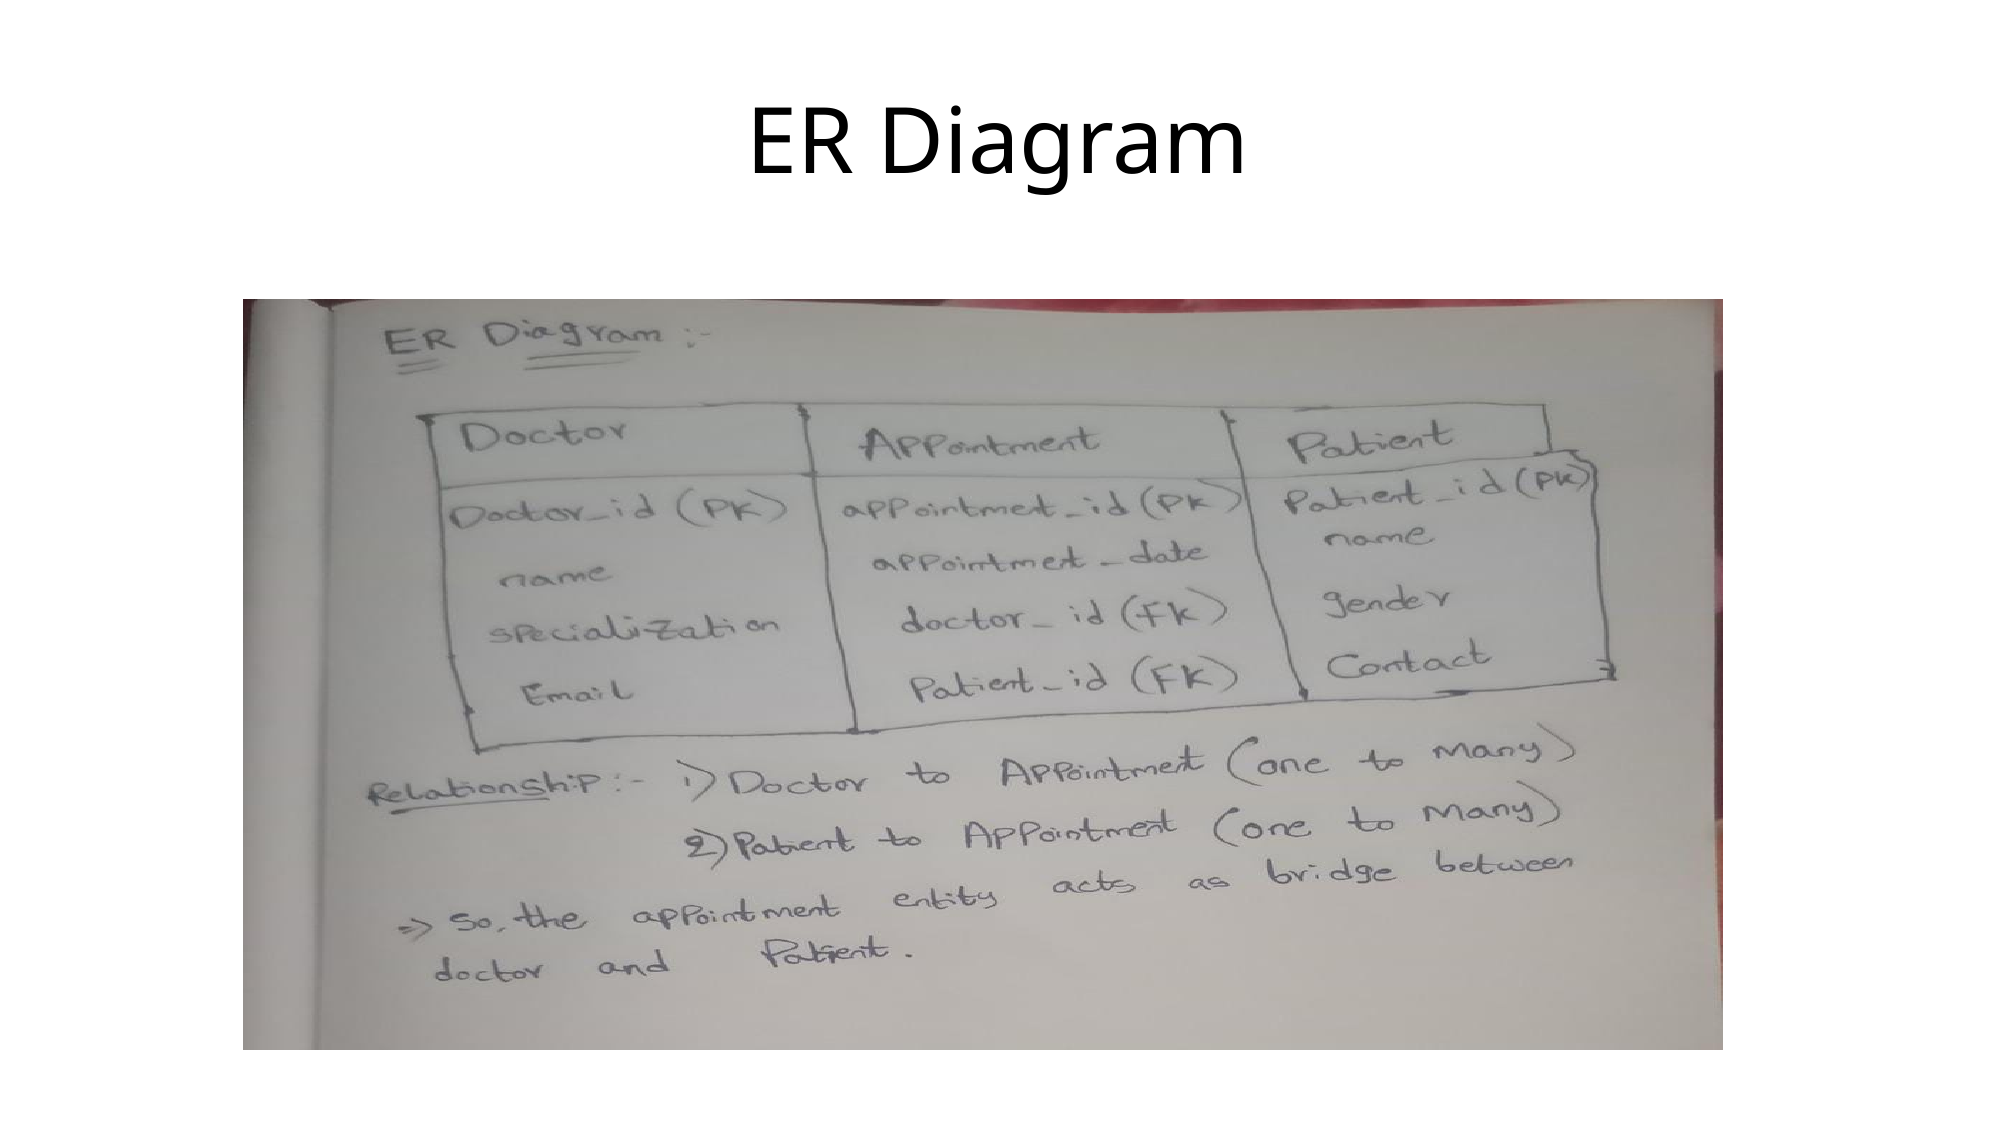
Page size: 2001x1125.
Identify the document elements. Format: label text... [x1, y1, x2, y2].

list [242, 299, 1723, 1050]
title ER Diagram [137, 59, 1863, 228]
